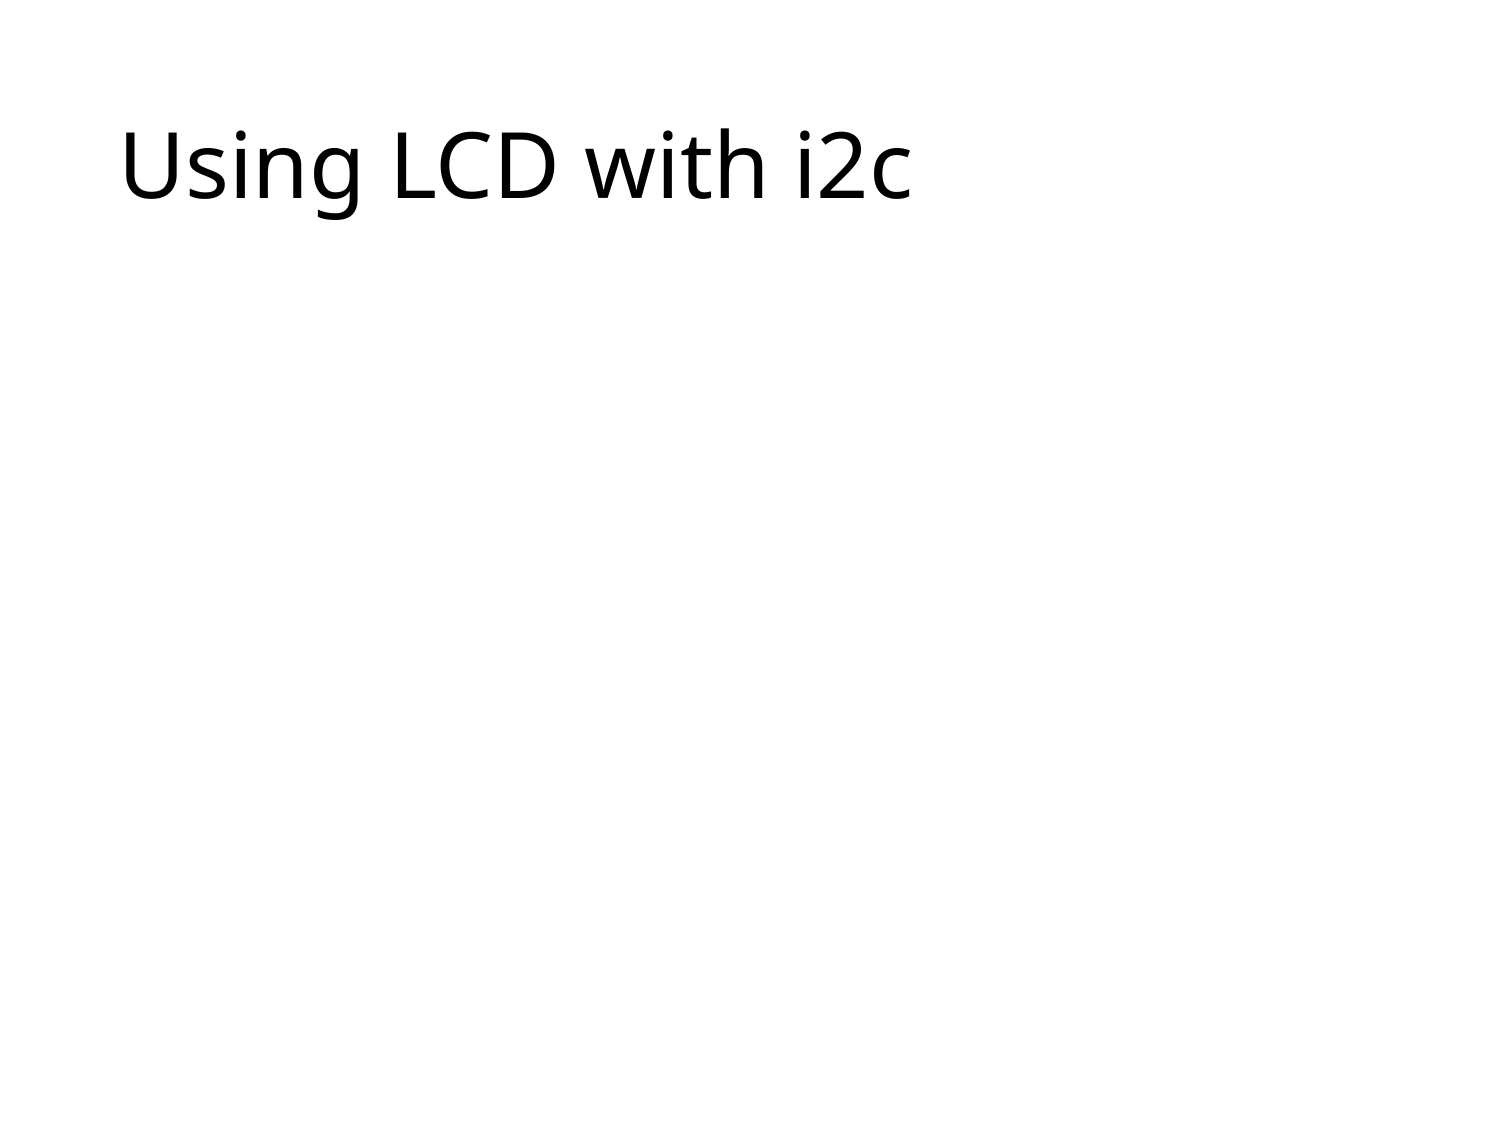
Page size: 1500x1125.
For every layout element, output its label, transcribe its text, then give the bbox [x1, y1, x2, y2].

title Using LCD with i2c [103, 59, 1397, 278]
